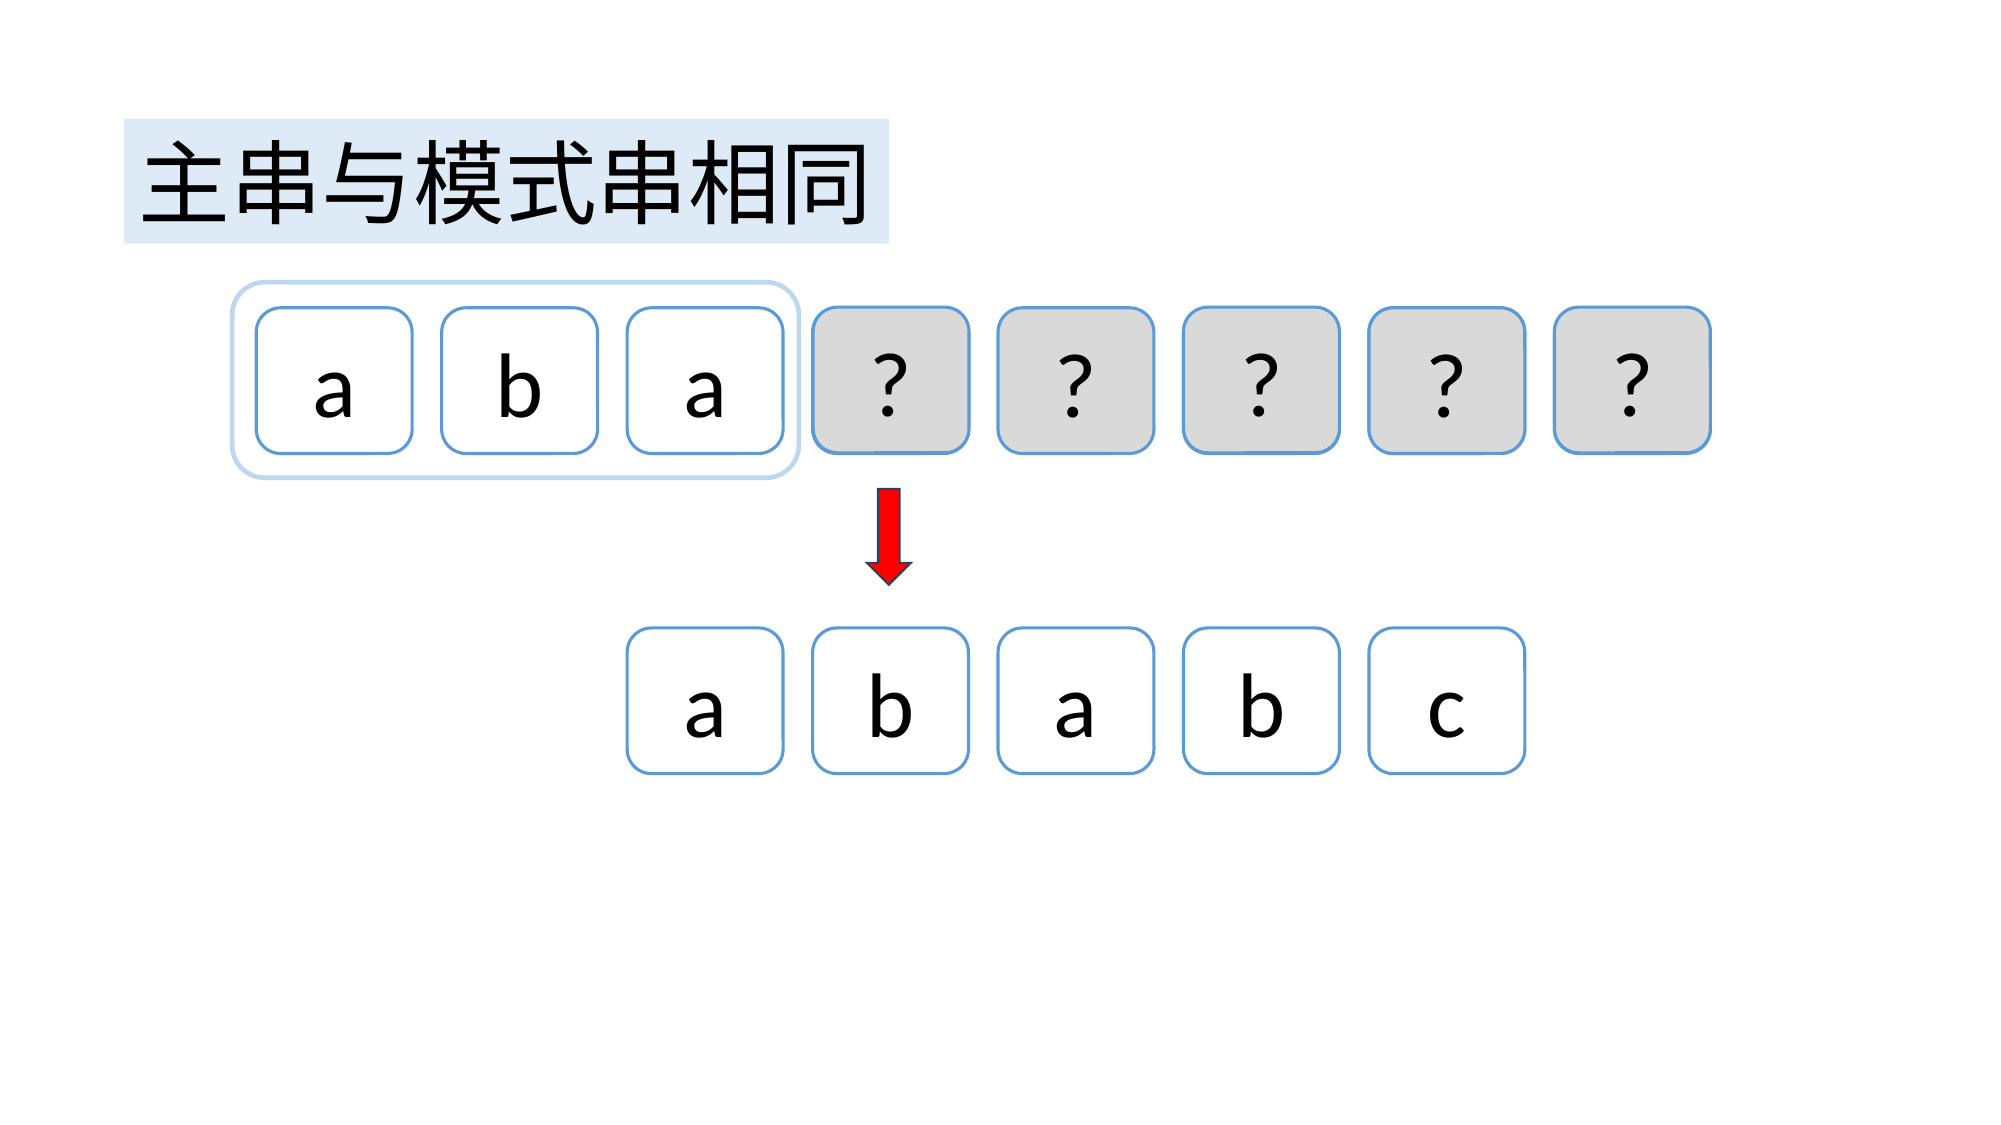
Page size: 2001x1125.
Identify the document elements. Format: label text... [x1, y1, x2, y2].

text_box [864, 487, 914, 587]
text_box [627, 627, 1525, 774]
text_box 主串与模式串相同 [123, 118, 889, 244]
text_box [256, 307, 1711, 454]
text_box [231, 281, 799, 479]
